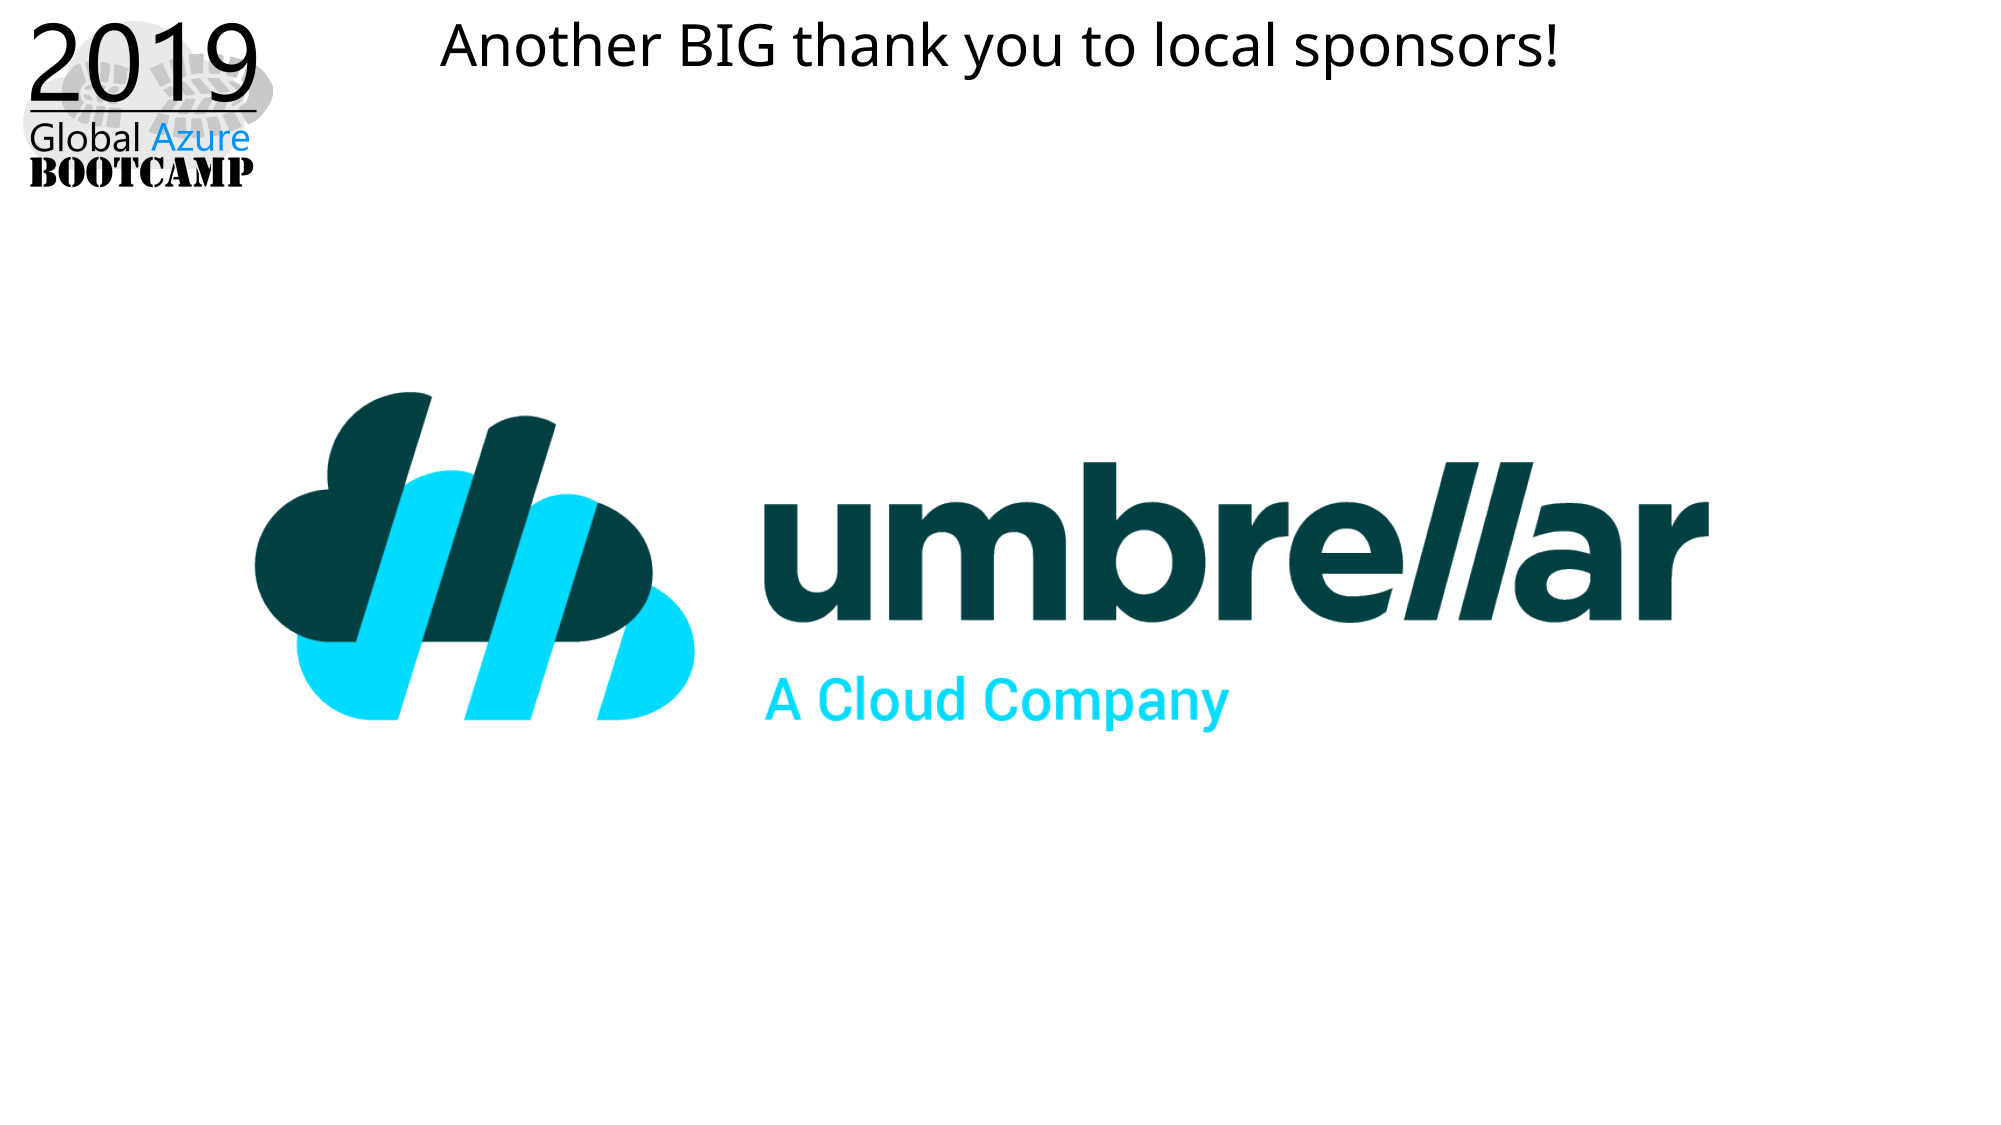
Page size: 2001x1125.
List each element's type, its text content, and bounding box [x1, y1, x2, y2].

picture [139, 274, 1827, 840]
picture [23, 0, 273, 206]
text_box Another BIG thank you to local sponsors! [425, 0, 1575, 86]
